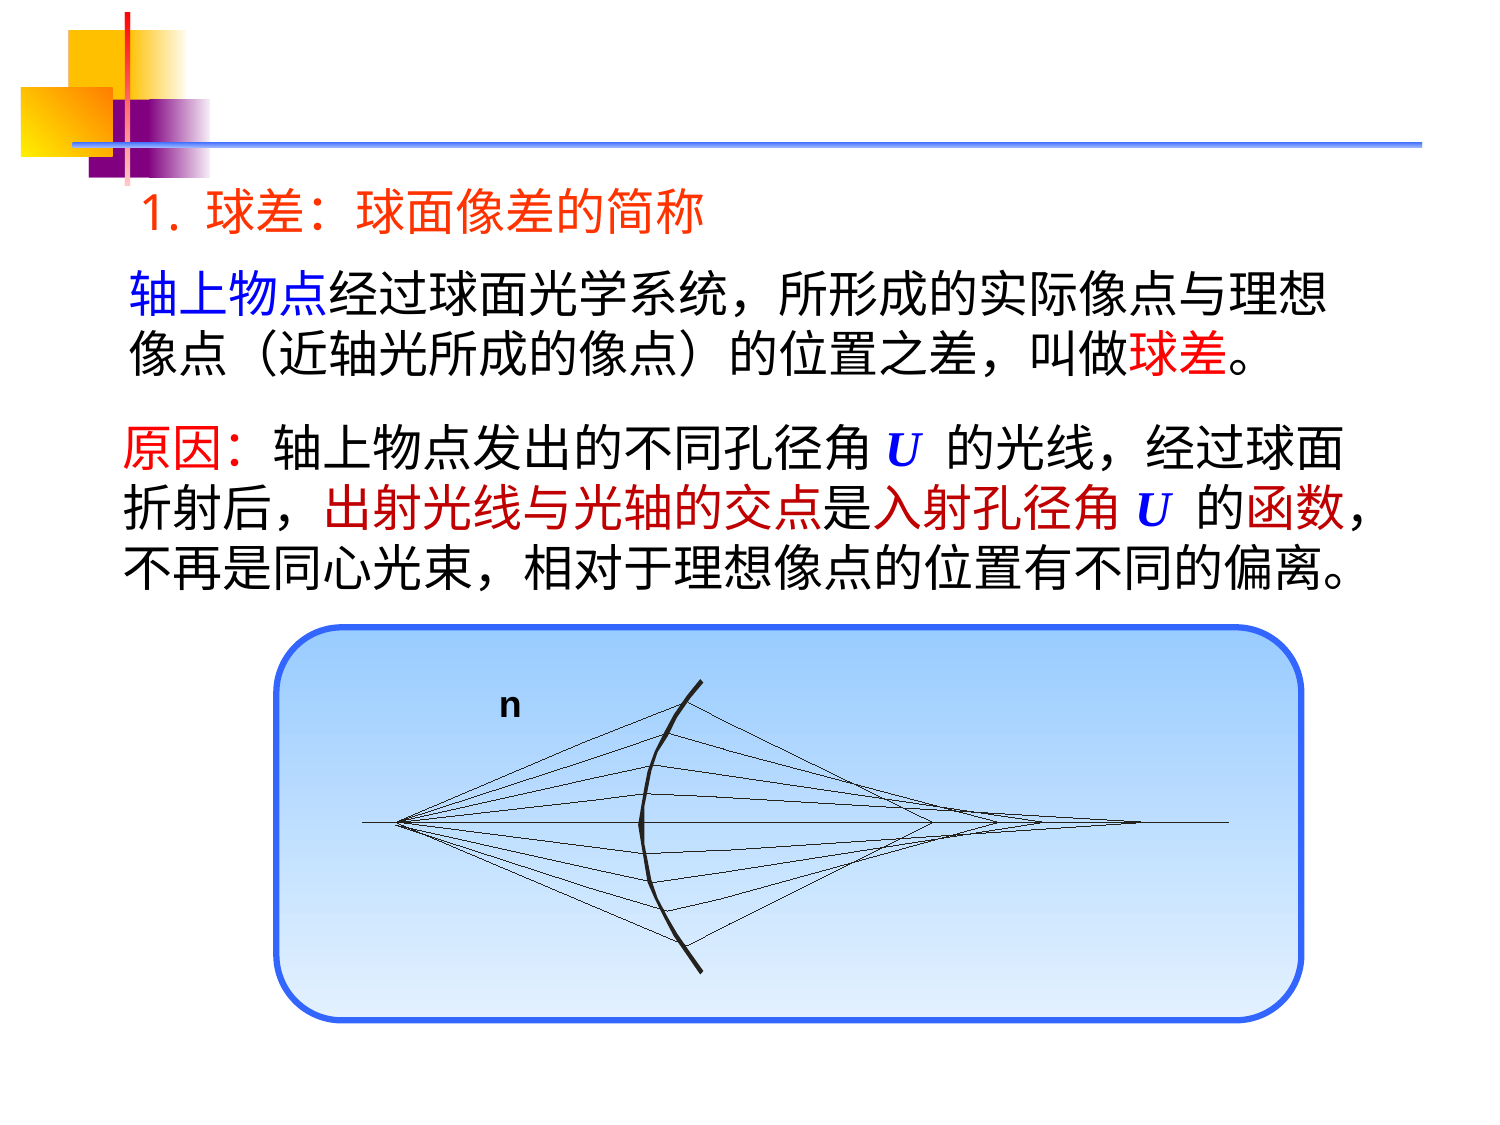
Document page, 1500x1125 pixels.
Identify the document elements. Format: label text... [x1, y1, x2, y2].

text_box 1. 球差：球面像差的简称 [123, 172, 725, 248]
text_box 轴上物点经过球面光学系统，所形成的实际像点与理想像点（近轴光所成的像点）的位置之差，叫做球差。 [113, 255, 1389, 390]
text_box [276, 627, 1302, 1118]
text_box 原因：轴上物点发出的不同孔径角U 的光线，经过球面折射后，出射光线与光轴的交点是入射孔径角U 的函数，不再是同心光束，相对于理想像点的位置有不同的偏离。 [108, 408, 1384, 604]
